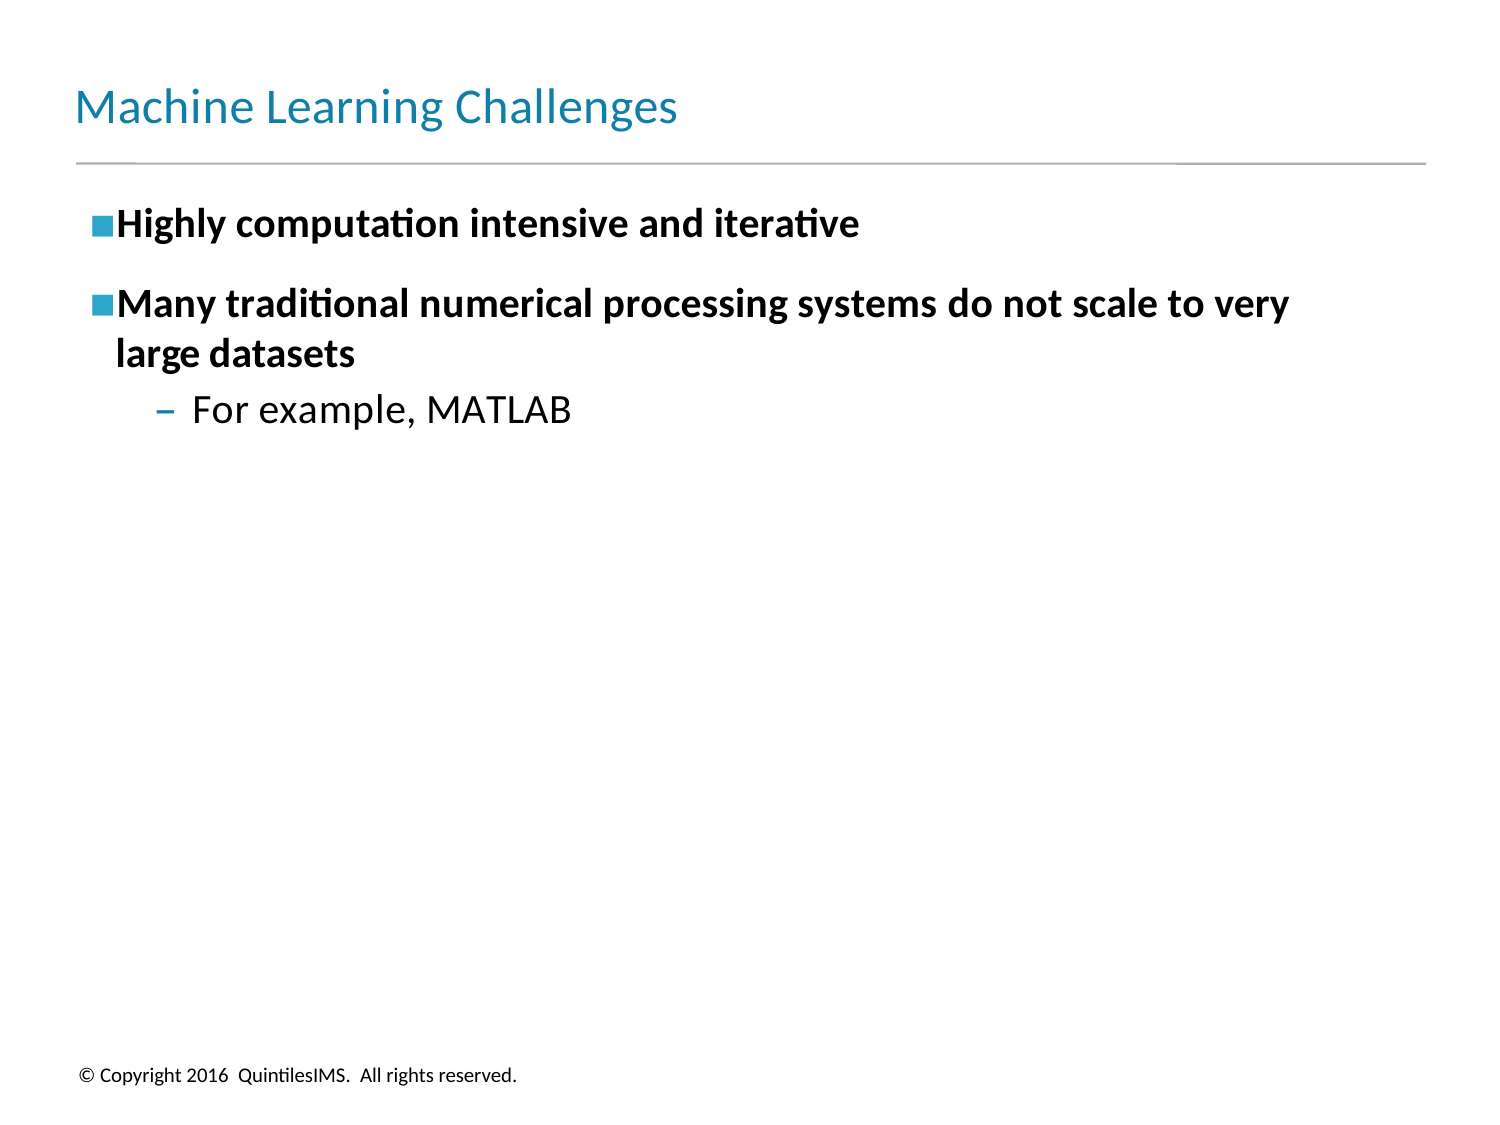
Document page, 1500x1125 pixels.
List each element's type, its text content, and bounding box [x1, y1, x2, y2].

footer © Copyright 2016 QuintilesIMS. All rights reserved. [76, 1061, 1188, 1125]
title Machine Learning Challenges [72, 73, 1428, 262]
text_box Highly computation intensive and iterative Many traditional numerical processing systems do not scale to very large datasets – For example, MATLAB [86, 262, 1371, 432]
